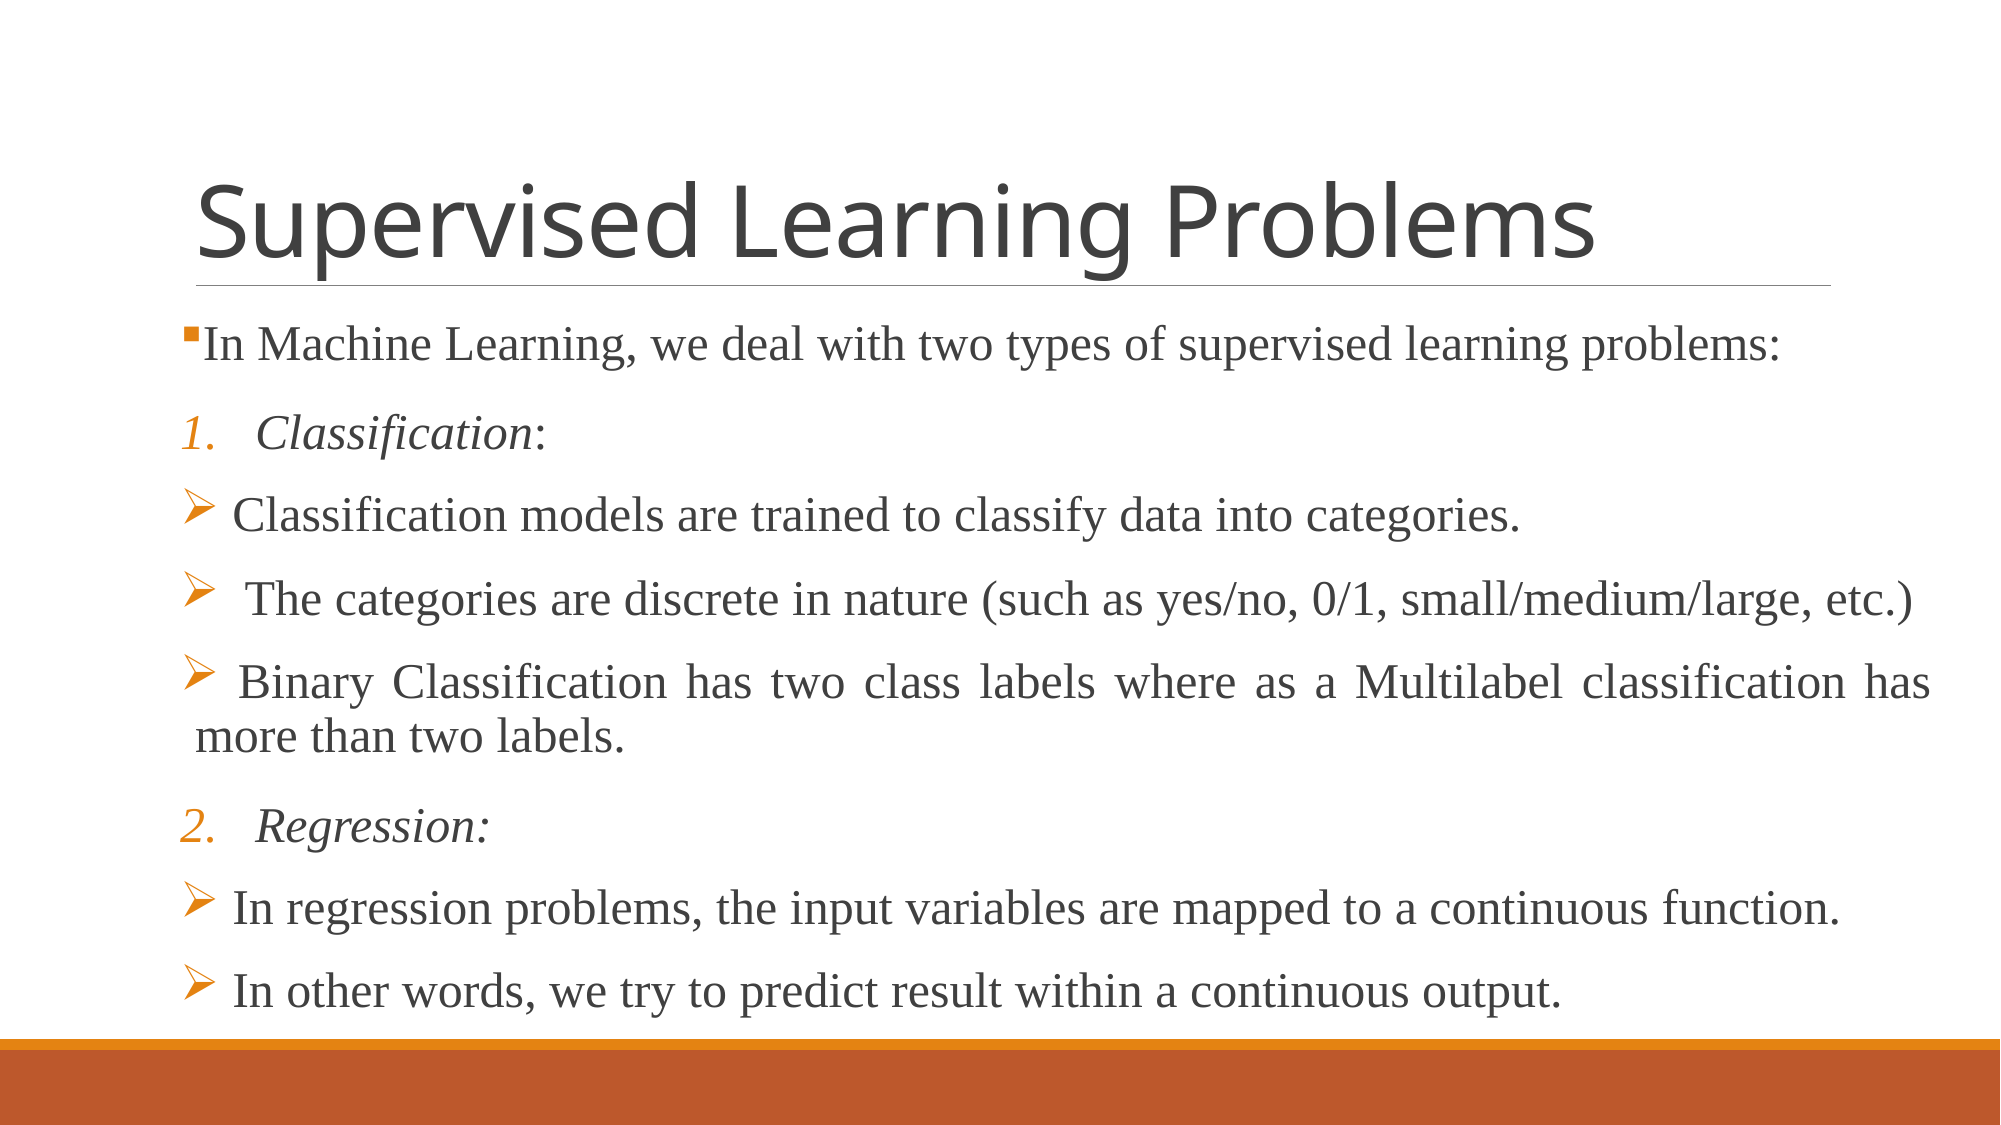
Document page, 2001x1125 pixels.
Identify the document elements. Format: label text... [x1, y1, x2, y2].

list In Machine Learning, we deal with two types of supervised learning problems: Classification: Classification models are trained to classify data into categories. The categories are discrete in nature (such as yes/no, 0/1, small/medium/large, etc.) Binary Classification has two class labels where as a Multilabel classification has more than two labels. Regression: In regression problems, the input variables are mapped to a continuous function. In other words, we try to predict result within a continuous output. [180, 302, 1933, 963]
title Supervised Learning Problems [180, 47, 1830, 285]
